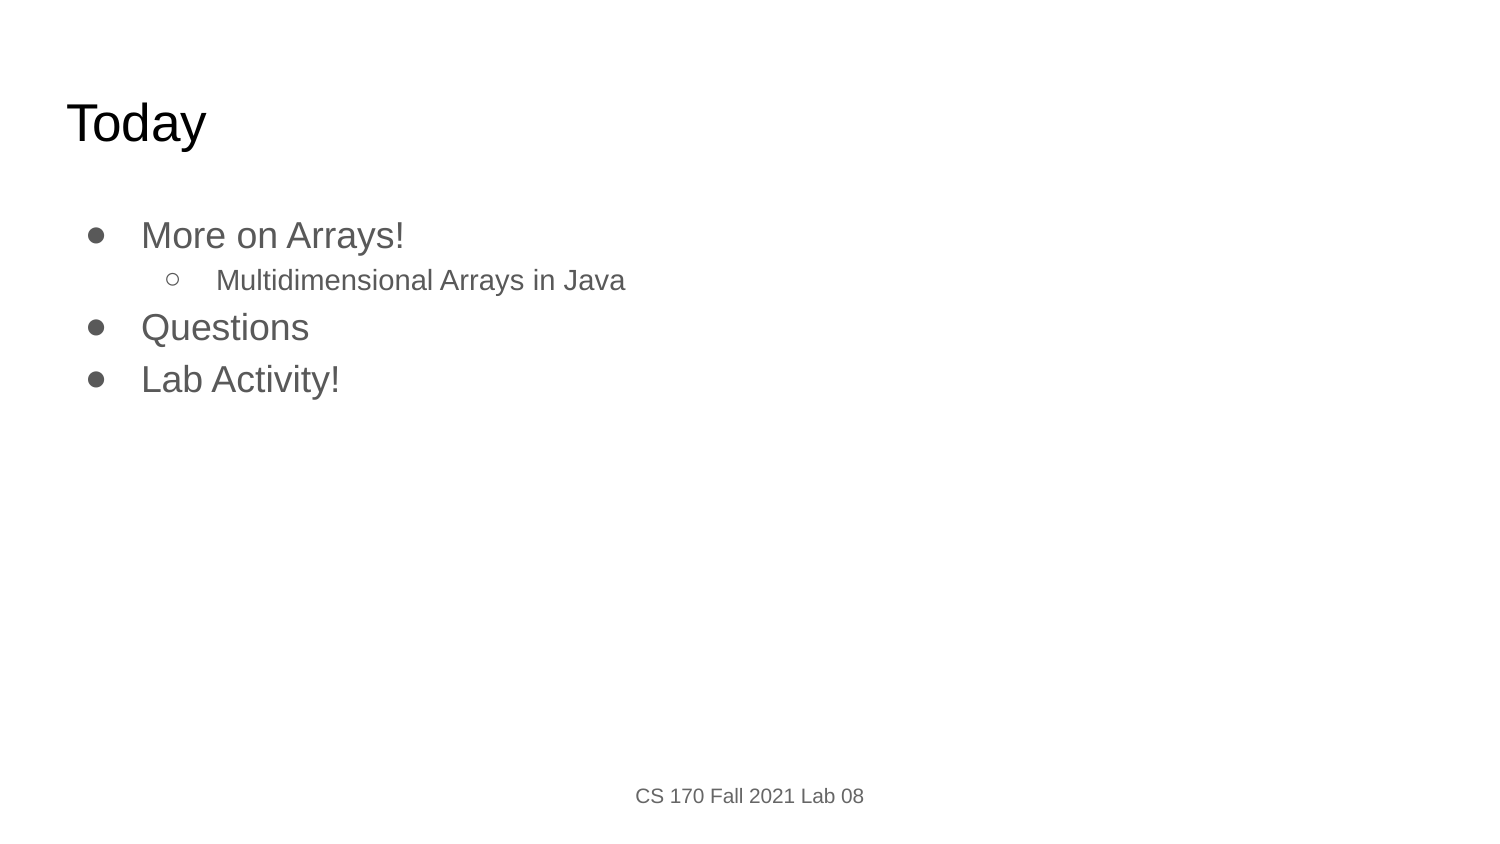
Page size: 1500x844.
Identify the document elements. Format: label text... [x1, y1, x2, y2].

title Today [51, 72, 1449, 167]
list More on Arrays! Multidimensional Arrays in Java Questions Lab Activity! [51, 189, 1449, 750]
